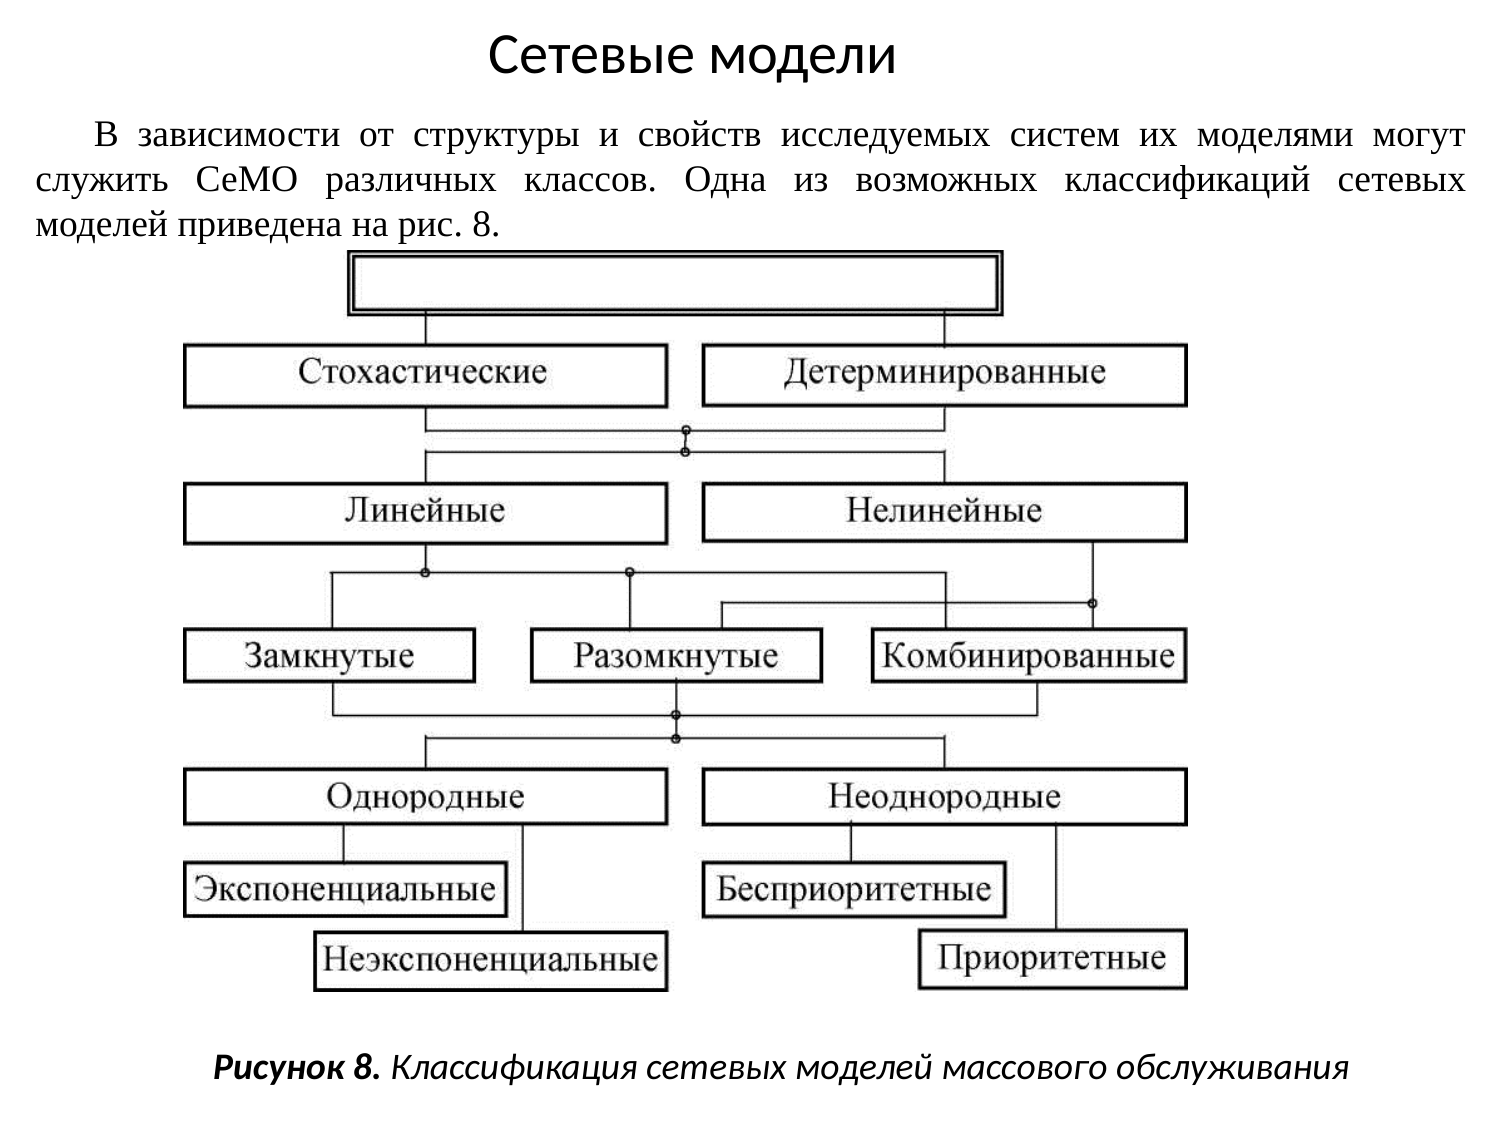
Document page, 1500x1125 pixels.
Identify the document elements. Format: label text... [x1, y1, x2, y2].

text_box Рисунок 8. Классификация сетевых моделей массового обслуживания [198, 1034, 1366, 1095]
text_box Сетевые модели [473, 7, 914, 93]
text_box В зависимости от структуры и свойств исследуемых систем их моделями могут служить СеМО различных классов. Одна из возможных классификаций сетевых моделей приведена на рис. 8. [20, 101, 1483, 252]
picture [183, 250, 1188, 992]
